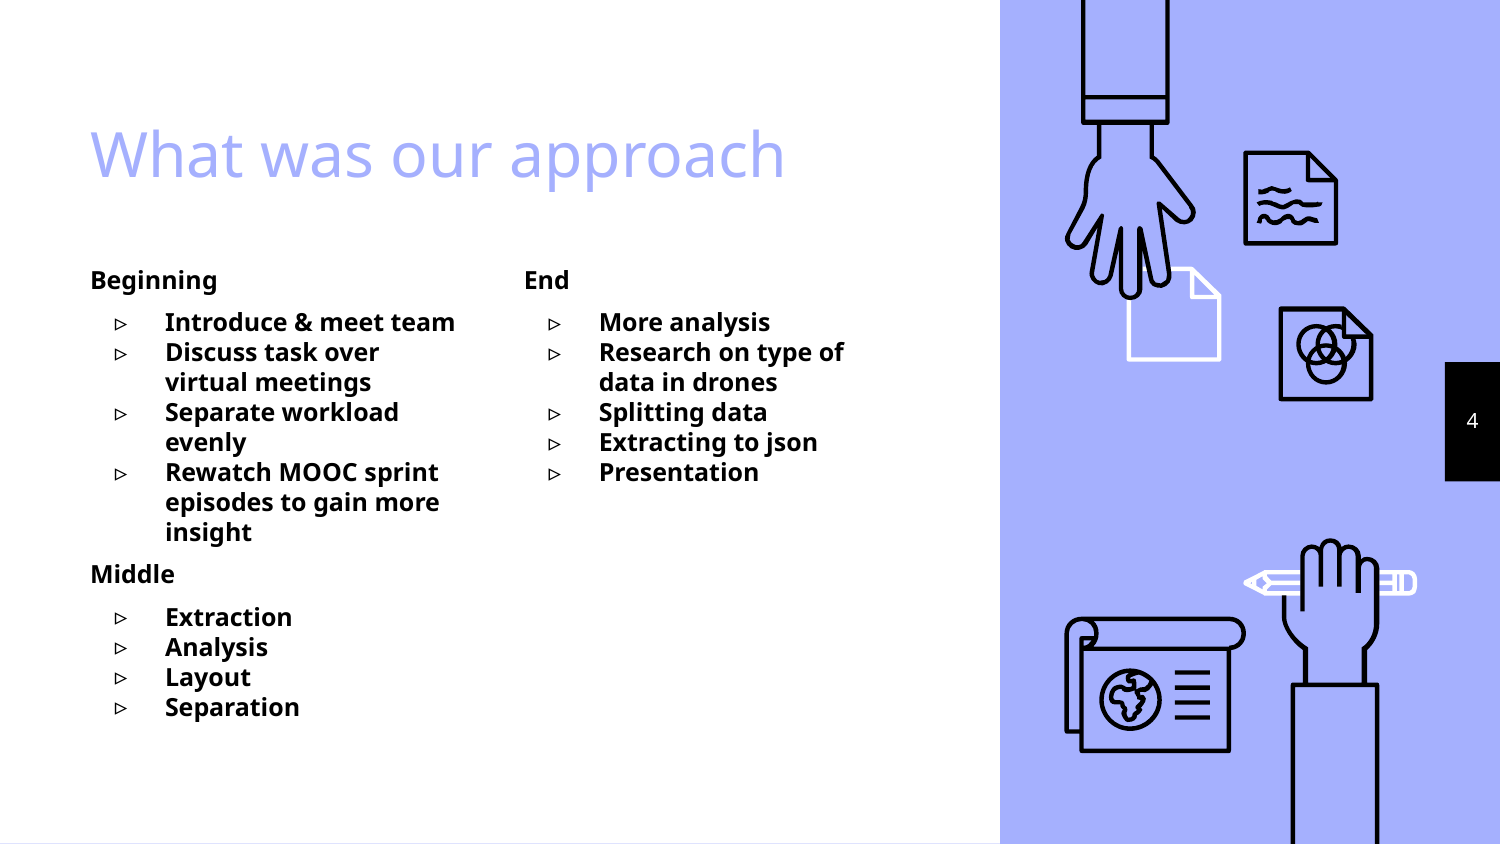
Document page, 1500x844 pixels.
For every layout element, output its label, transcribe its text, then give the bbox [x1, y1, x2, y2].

title What was our approach [75, 64, 918, 205]
list Beginning Introduce & meet team Discuss task over virtual meetings Separate workload evenly Rewatch MOOC sprint episodes to gain more insight Middle Extraction Analysis Layout Separation [75, 249, 485, 796]
list End More analysis Research on type of data in drones Splitting data Extracting to json Presentation [508, 249, 918, 637]
slide_number ‹#› [1444, 362, 1500, 482]
